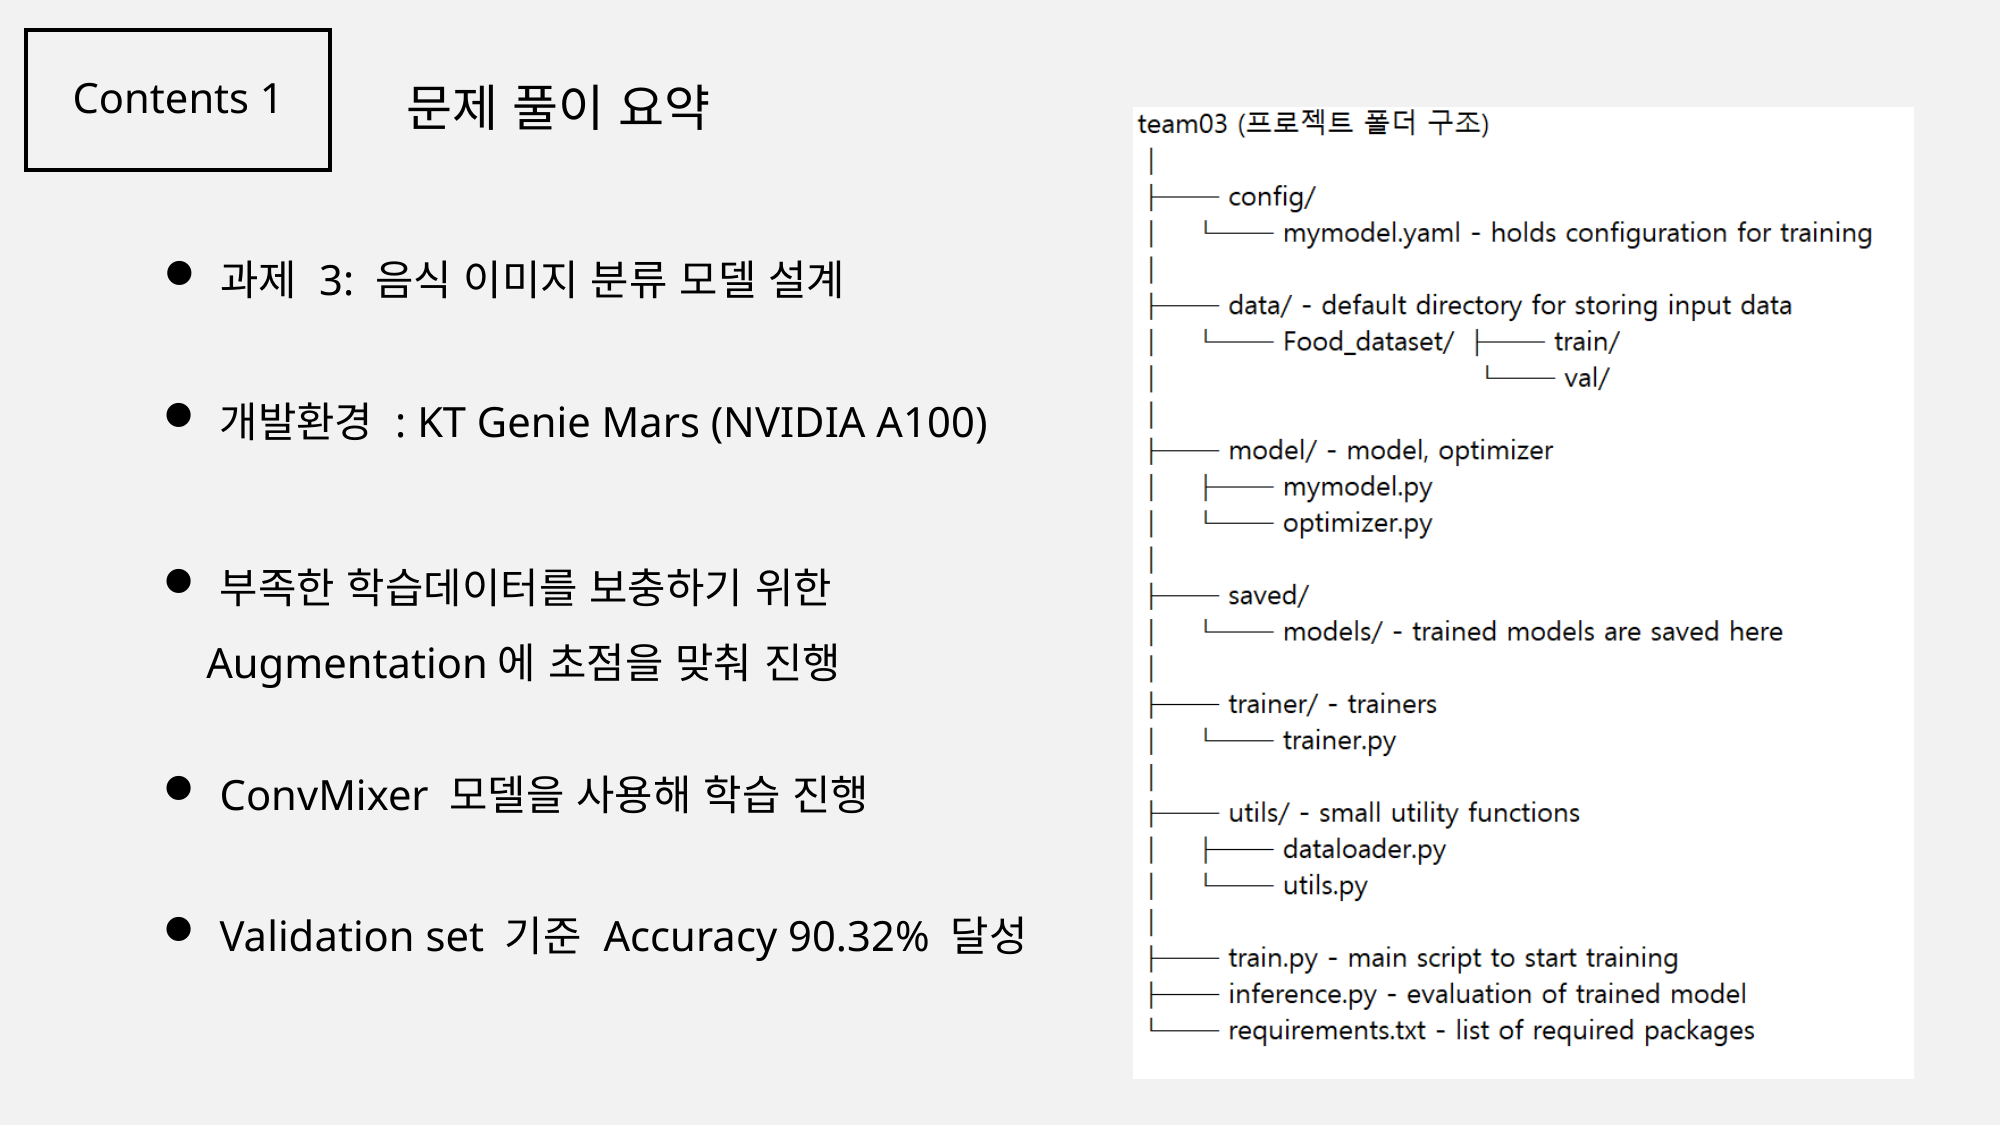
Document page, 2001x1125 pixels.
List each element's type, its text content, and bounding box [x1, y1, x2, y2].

text_box 과제 3: 음식 이미지 분류 모델 설계 [149, 246, 1133, 312]
text_box 개발환경 : KT Genie Mars (NVIDIA A100) [148, 388, 1133, 454]
text_box 문제 풀이 요약 [391, 69, 938, 144]
text_box Validation set 기준 Accuracy 90.32% 달성 [148, 902, 1133, 967]
picture [1133, 107, 1914, 1080]
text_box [26, 29, 330, 171]
text_box 부족한 학습데이터를 보충하기 위한 Augmentation에 초점을 맞춰 진행 [148, 529, 1133, 694]
text_box ConvMixer 모델을 사용해 학습 진행 [148, 761, 1133, 826]
